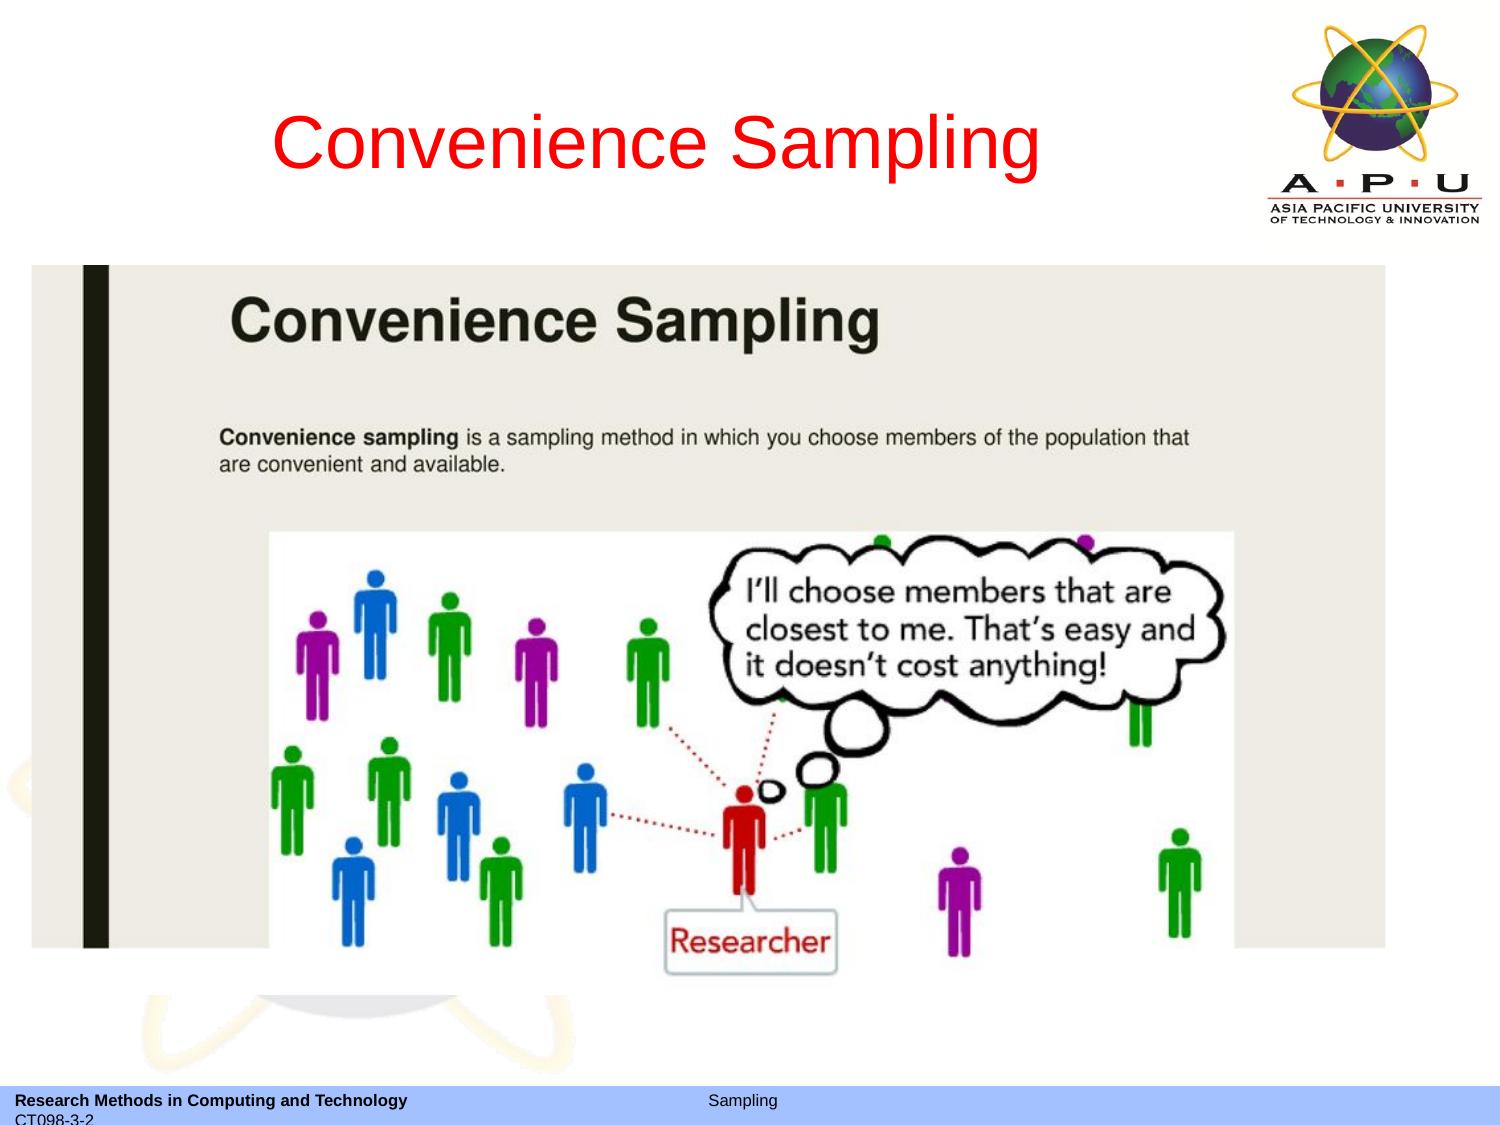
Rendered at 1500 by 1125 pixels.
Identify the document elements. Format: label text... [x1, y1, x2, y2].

picture [31, 264, 1386, 995]
title Convenience Sampling [79, 45, 1235, 233]
picture [1251, 0, 1500, 249]
